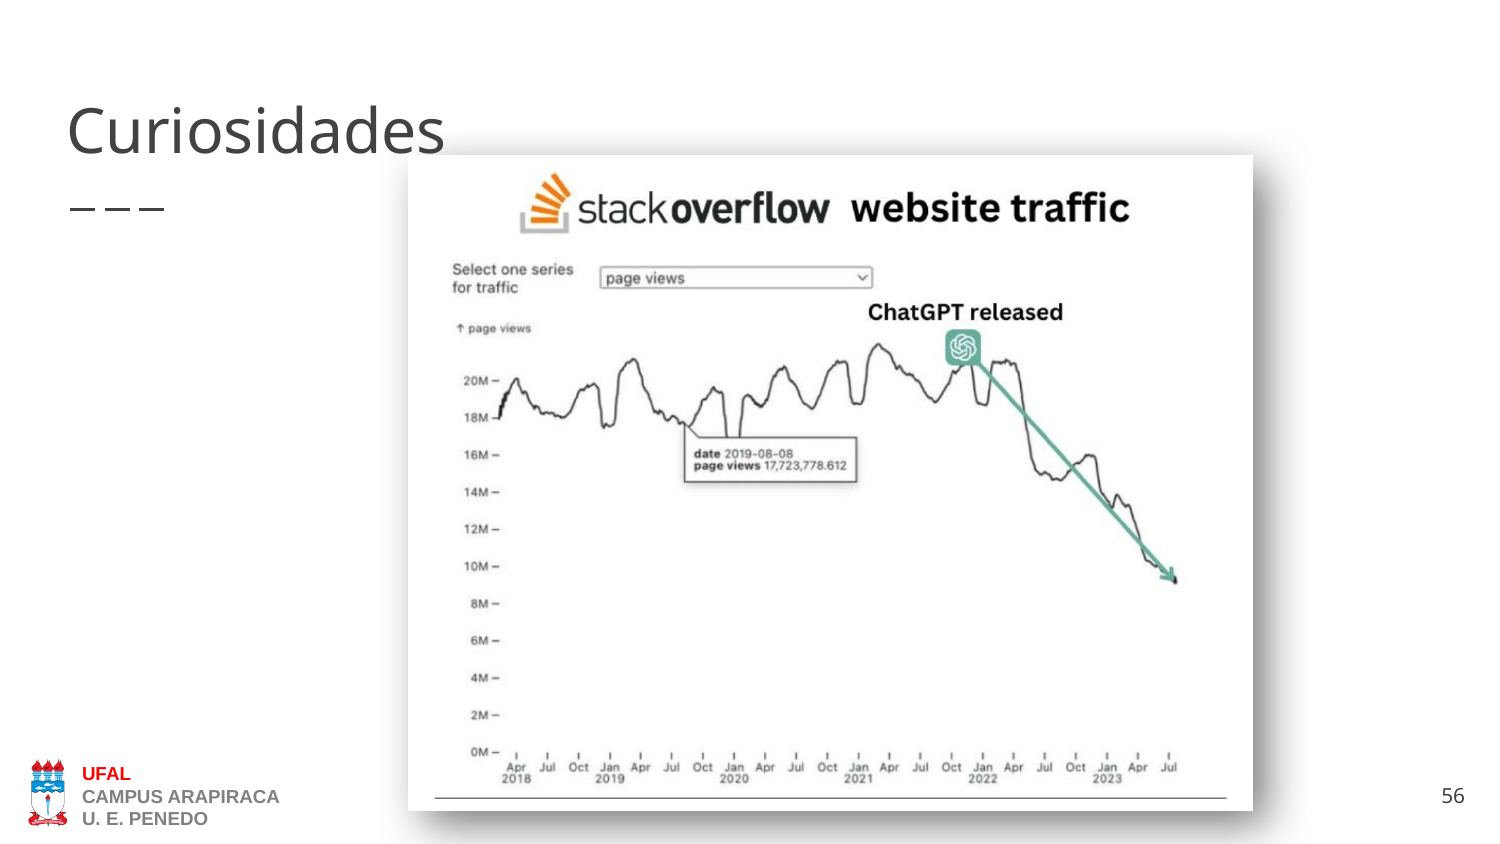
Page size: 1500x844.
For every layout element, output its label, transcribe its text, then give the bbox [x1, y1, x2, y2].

picture [408, 155, 1253, 811]
slide_number 56 [1389, 764, 1480, 830]
title Curiosidades [51, 61, 1449, 182]
picture [16, 756, 80, 829]
